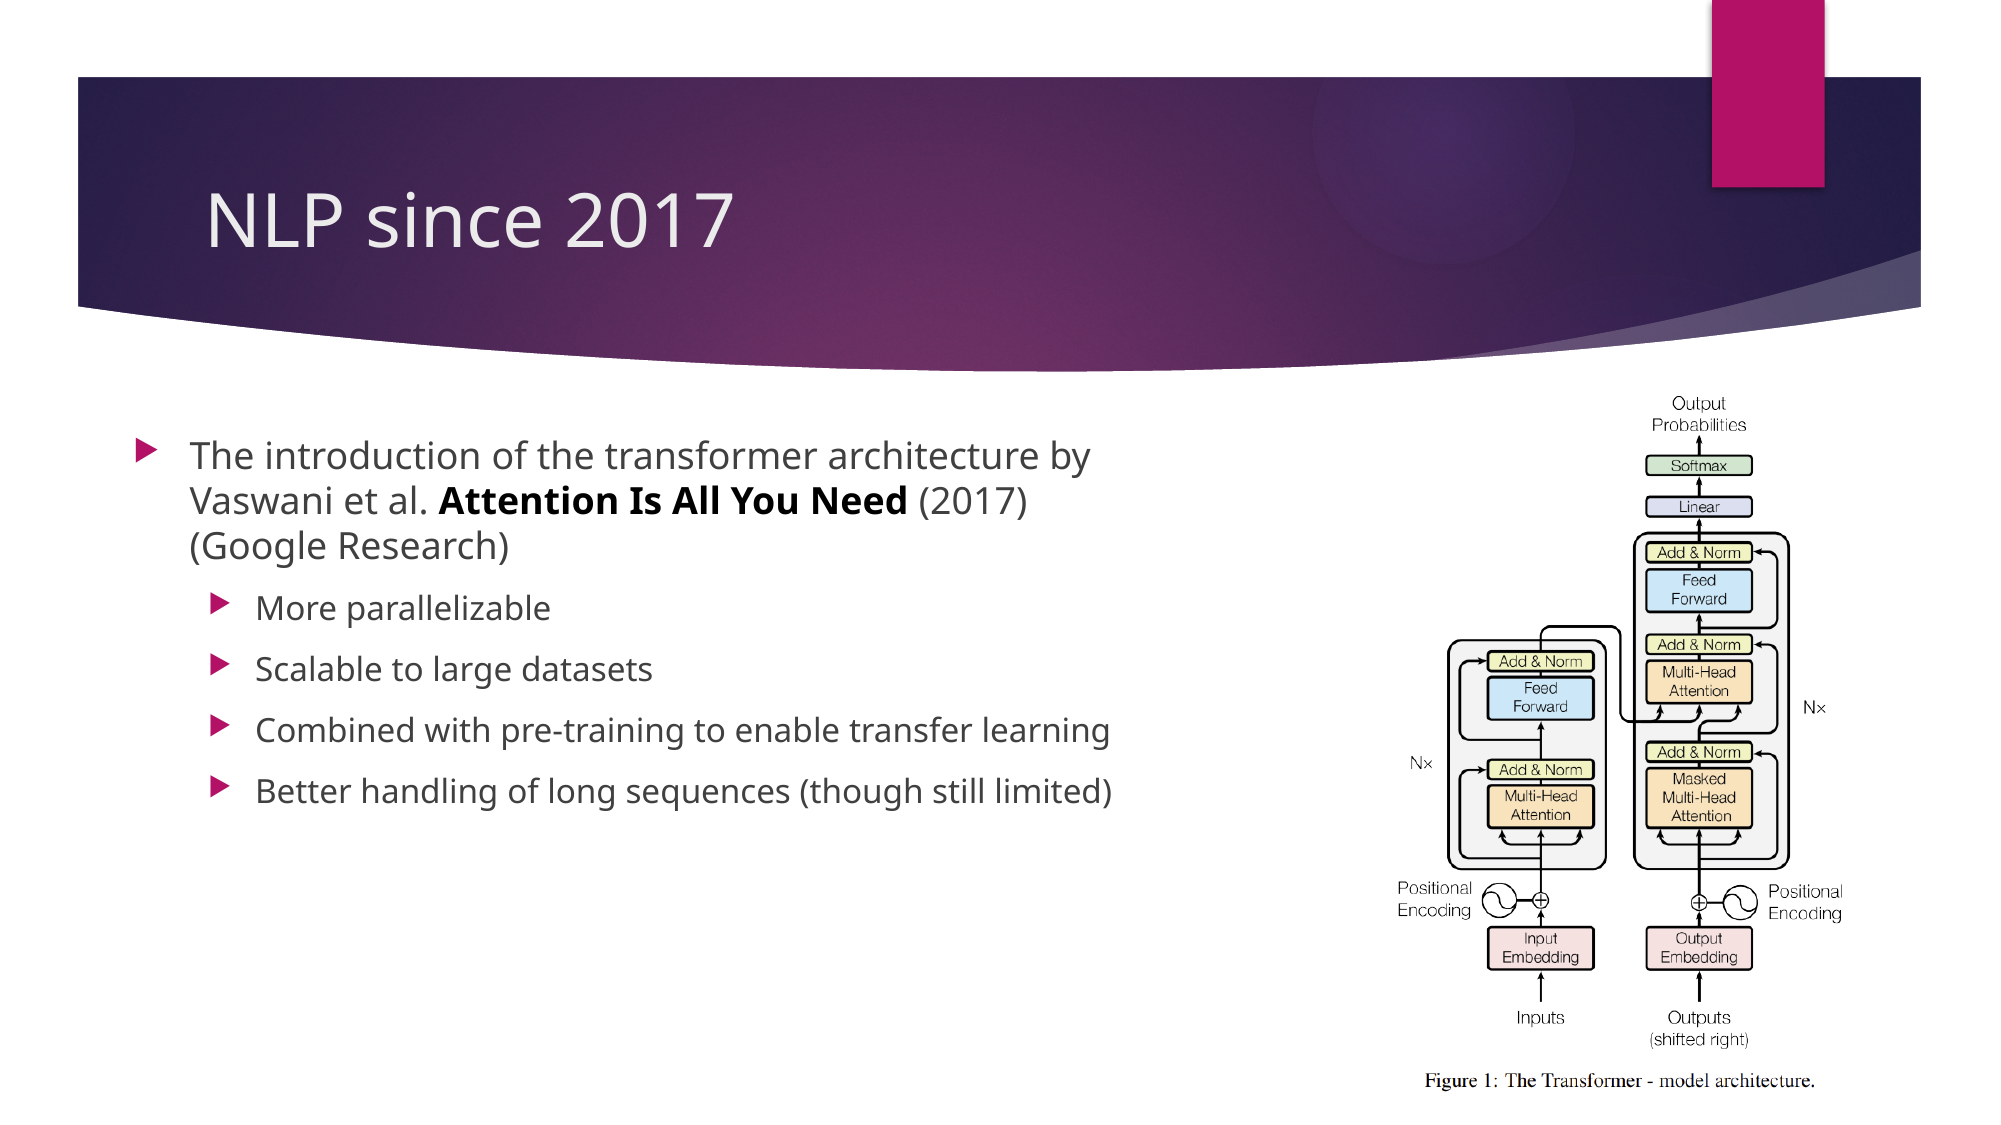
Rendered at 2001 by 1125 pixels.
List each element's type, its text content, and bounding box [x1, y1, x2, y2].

title NLP since 2017 [189, 159, 1627, 276]
list The introduction of the transformer architecture by Vaswani et al. Attention Is All You Need (2017) (Google Research) More parallelizable Scalable to large datasets Combined with pre-training to enable transfer learning Better handling of long sequences (though still limited) [118, 424, 1173, 985]
picture [1376, 376, 1877, 1098]
